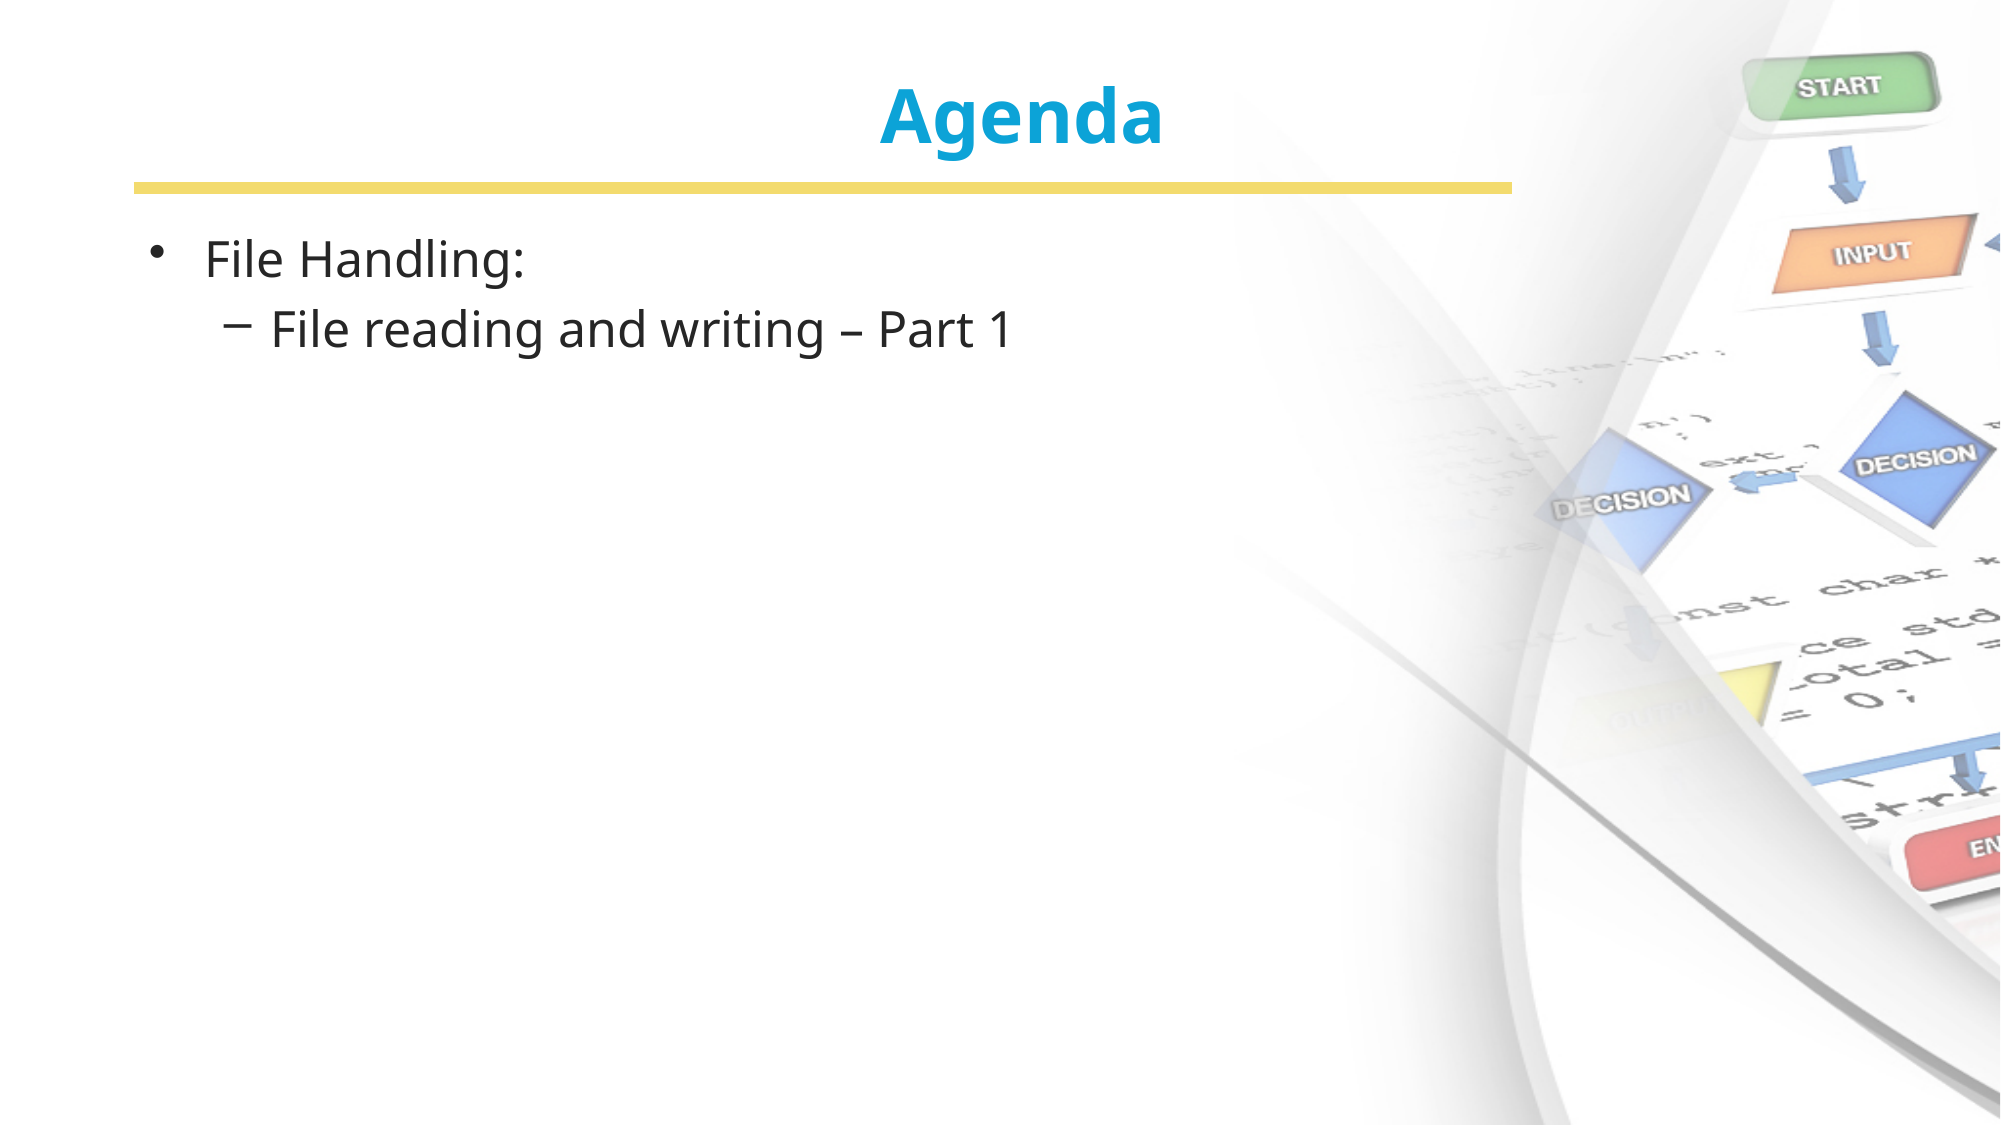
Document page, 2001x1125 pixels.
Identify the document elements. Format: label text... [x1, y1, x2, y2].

title Agenda [133, 42, 1914, 186]
picture [0, 0, 2001, 1125]
list File Handling: File reading and writing – Part 1 [133, 219, 1500, 1071]
